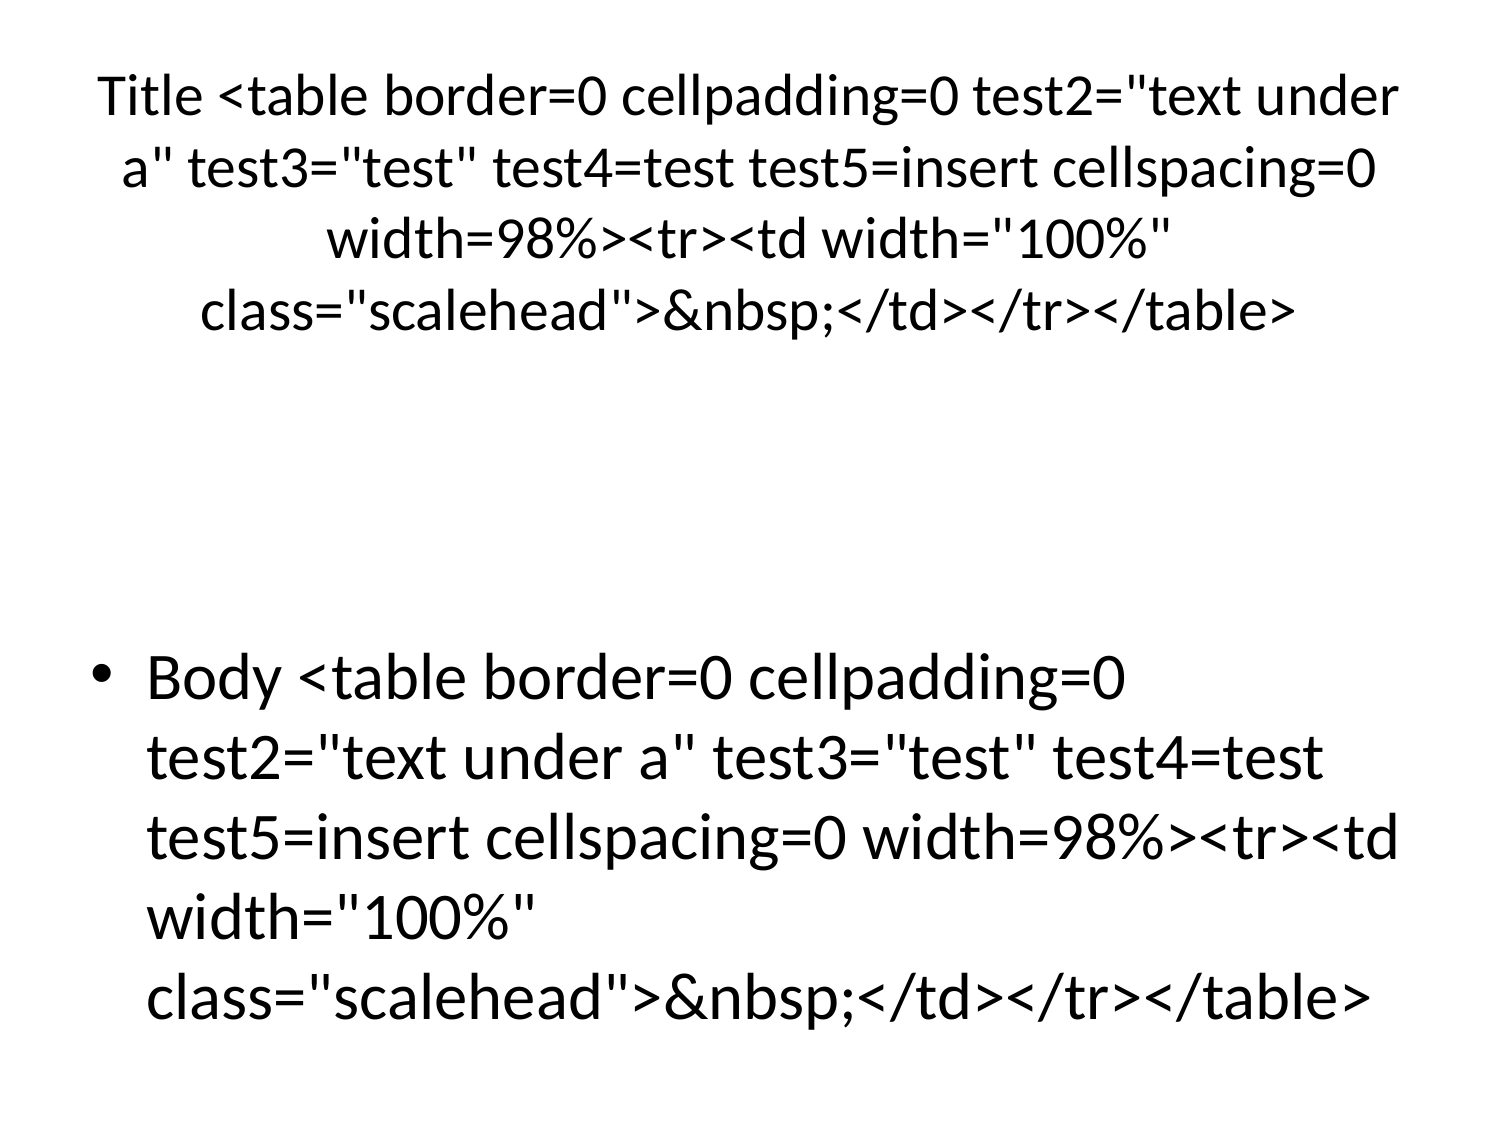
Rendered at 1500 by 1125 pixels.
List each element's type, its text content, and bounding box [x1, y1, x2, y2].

title Title <table border=0 cellpadding=0 test2="text under a" test3="test" test4=test test5=insert cellspacing=0 width=98%><tr><td width="100%" class="scalehead">&nbsp;</td></tr></table> [75, 45, 1425, 425]
list Body <table border=0 cellpadding=0 test2="text under a" test3="test" test4=test test5=insert cellspacing=0 width=98%><tr><td width="100%" class="scalehead">&nbsp;</td></tr></table> [75, 624, 1425, 1125]
